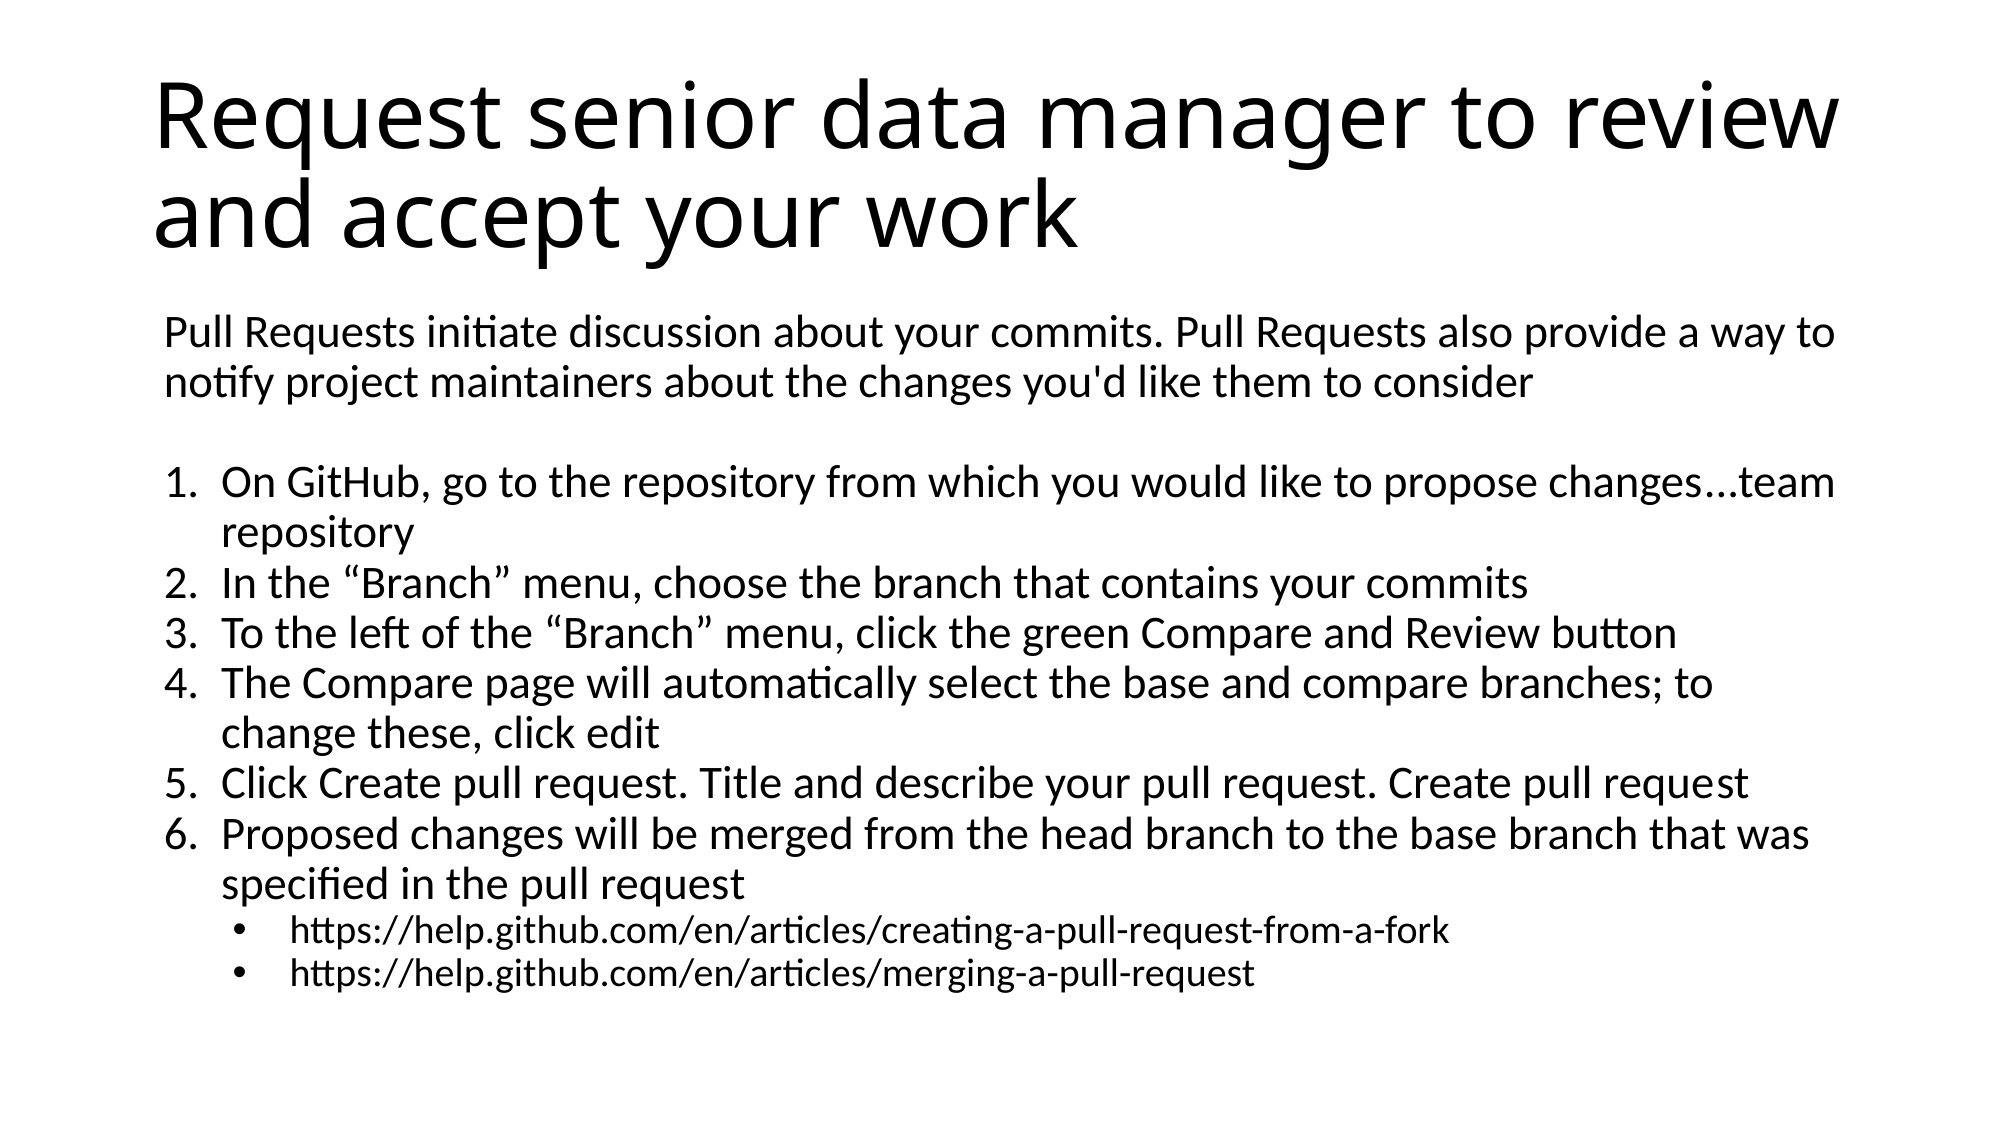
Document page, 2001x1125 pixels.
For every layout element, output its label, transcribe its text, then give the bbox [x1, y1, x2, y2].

list Pull Requests initiate discussion about your commits. Pull Requests also provide a way to notify project maintainers about the changes you'd like them to consider On GitHub, go to the repository from which you would like to propose changes...team repository In the “Branch” menu, choose the branch that contains your commits To the left of the “Branch” menu, click the green Compare and Review button The Compare page will automatically select the base and compare branches; to change these, click edit Click Create pull request. Title and describe your pull request. Create pull request Proposed changes will be merged from the head branch to the base branch that was specified in the pull request https://help.github.com/en/articles/creating-a-pull-request-from-a-fork https://help.github.com/en/articles/merging-a-pull-request [137, 299, 1863, 1014]
title Request senior data manager to review and accept your work [137, 59, 1863, 278]
